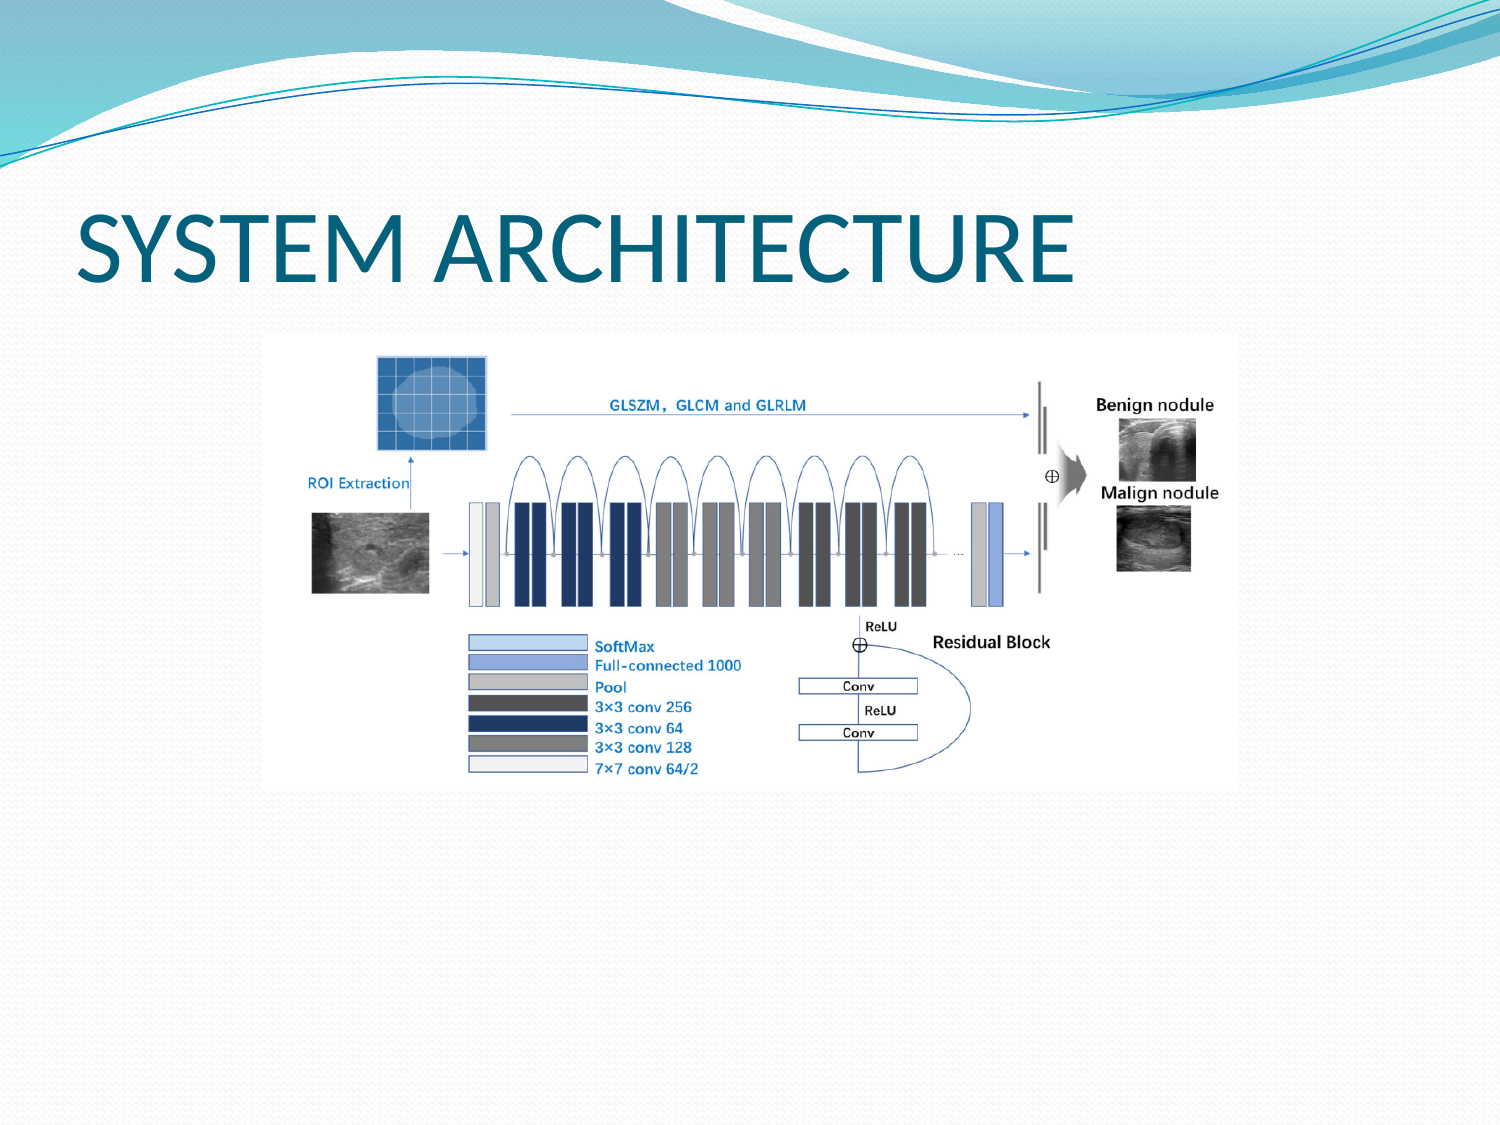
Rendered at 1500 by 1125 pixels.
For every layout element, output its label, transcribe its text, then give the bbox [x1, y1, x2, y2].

title SYSTEM ARCHITECTURE [75, 115, 1425, 303]
picture [262, 334, 1238, 791]
